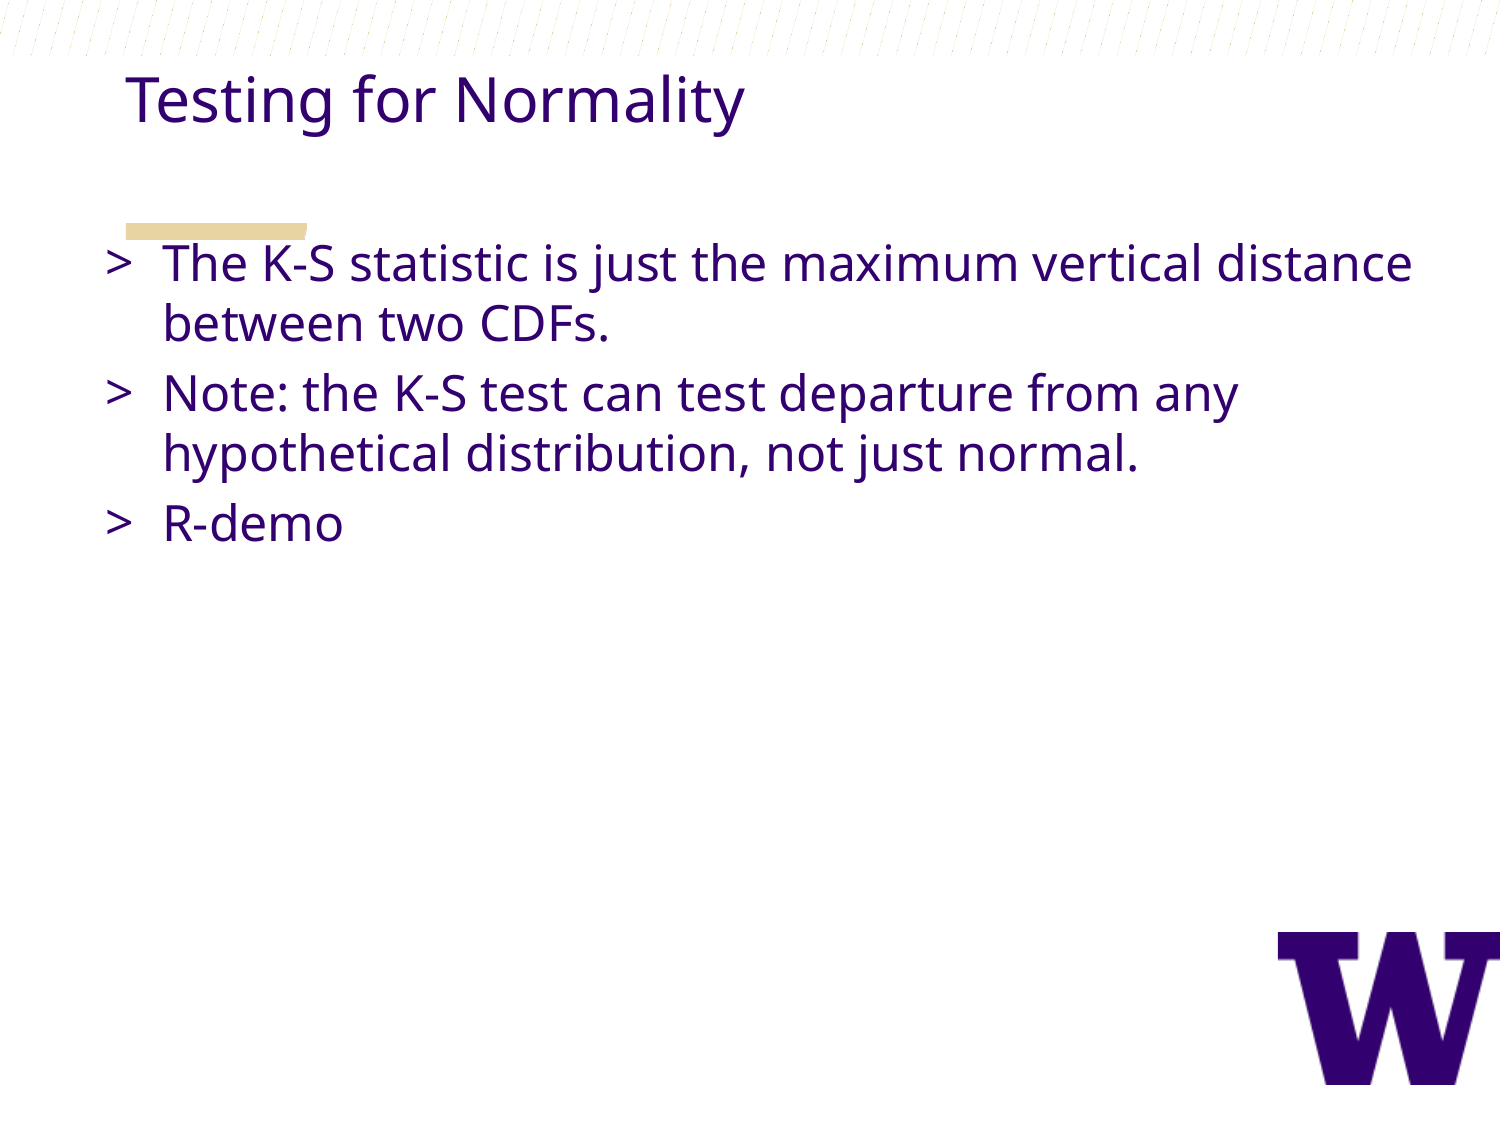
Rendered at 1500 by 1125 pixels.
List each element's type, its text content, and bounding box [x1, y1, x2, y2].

list Testing for Normality [110, 60, 1453, 224]
picture [0, 0, 1500, 56]
list The K-S statistic is just the maximum vertical distance between two CDFs. Note: the K-S test can test departure from any hypothetical distribution, not just normal. R-demo [91, 223, 1436, 583]
